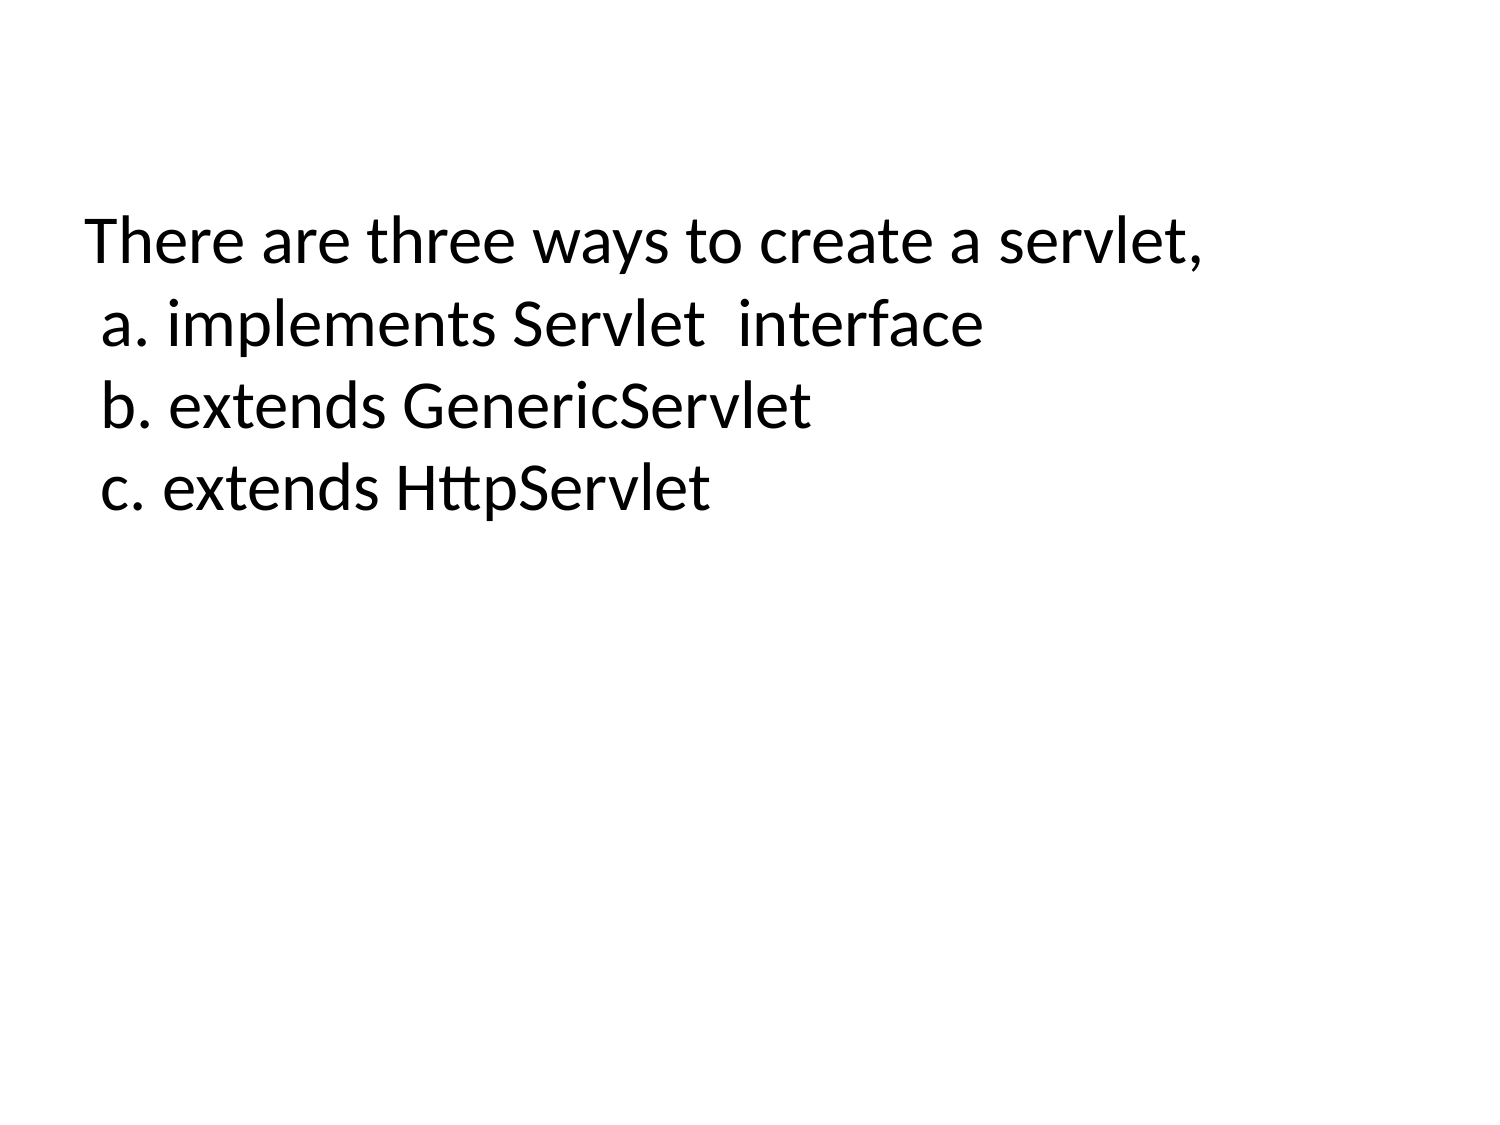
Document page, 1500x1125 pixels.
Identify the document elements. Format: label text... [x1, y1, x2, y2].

text_box There are three ways to create a servlet, a. implements Servlet interface b. extends GenericServlet c. extends HttpServlet [70, 187, 1418, 532]
